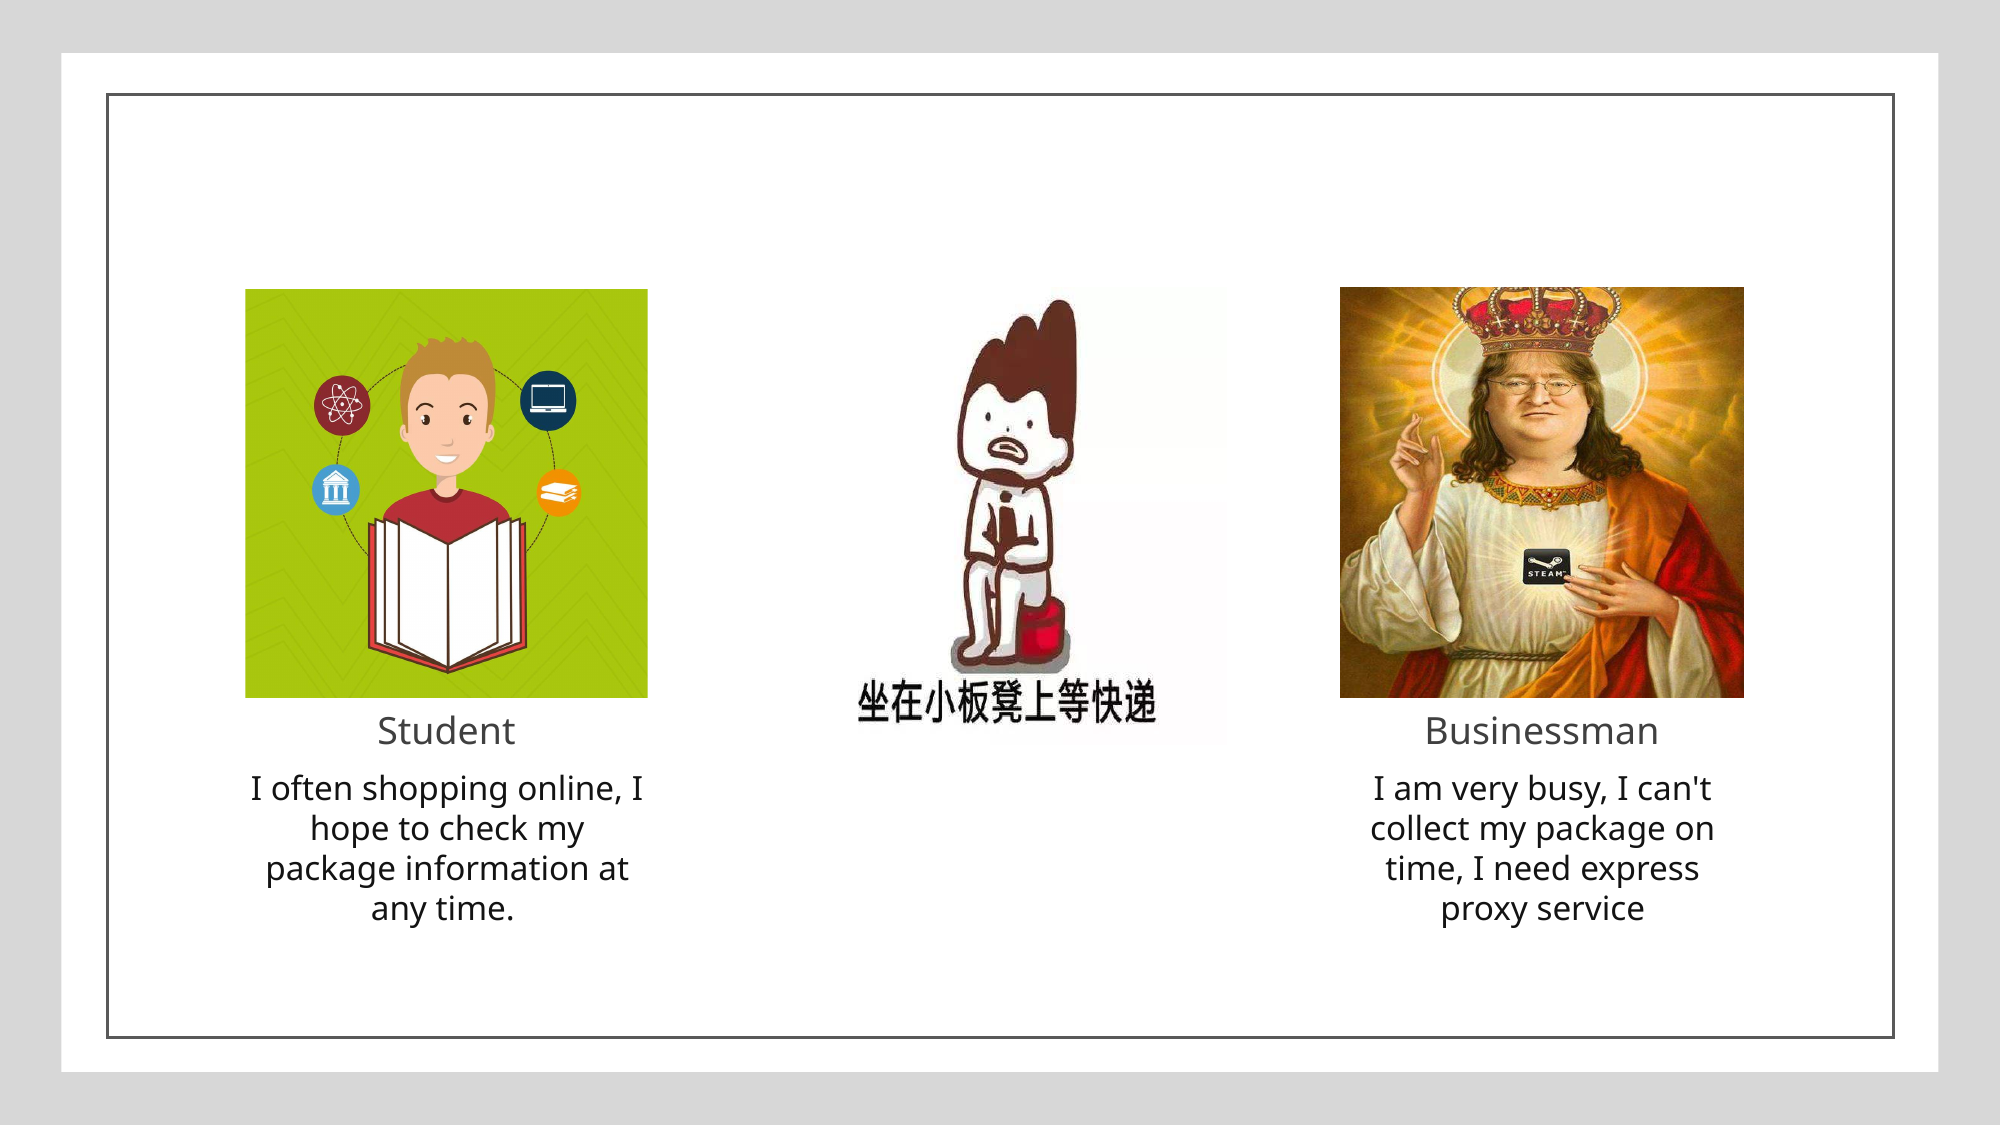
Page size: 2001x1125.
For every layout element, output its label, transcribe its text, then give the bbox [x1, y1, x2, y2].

text_box [0, 0, 2000, 1125]
picture [773, 287, 1227, 745]
text_box Businessman [1324, 699, 1760, 760]
picture [1340, 287, 1744, 698]
text_box Student [228, 699, 665, 760]
text_box [106, 94, 1894, 1038]
text_box I often shopping online, I hope to check my package information at any time. [228, 760, 667, 935]
text_box [61, 53, 1939, 1072]
text_box I am very busy, I can't collect my package on time, I need express proxy service [1324, 760, 1762, 935]
picture [245, 289, 648, 698]
